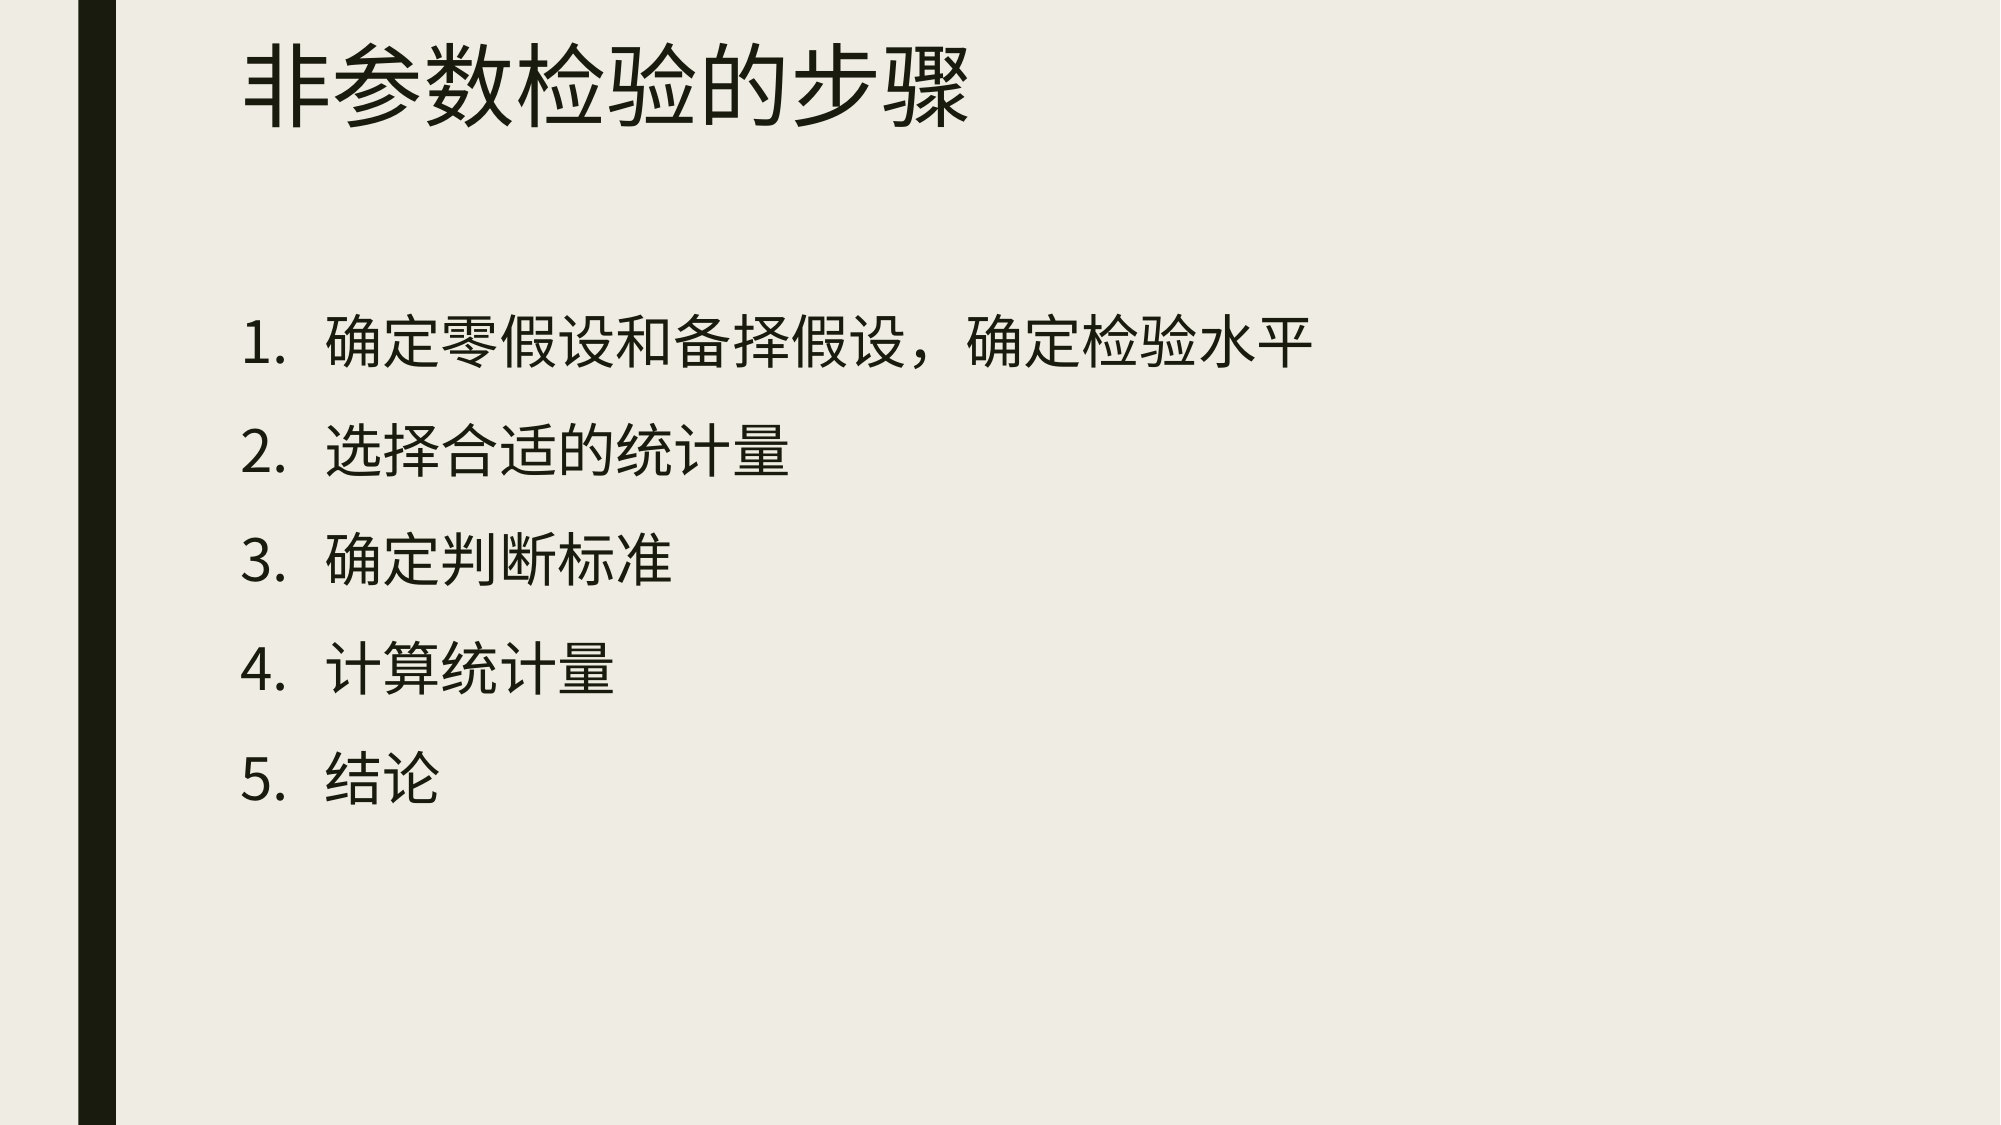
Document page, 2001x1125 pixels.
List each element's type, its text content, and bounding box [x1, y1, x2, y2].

title 非参数检验的步骤 [225, 35, 1800, 279]
list 确定零假设和备择假设，确定检验水平 选择合适的统计量 确定判断标准 计算统计量 结论 [225, 283, 1800, 872]
